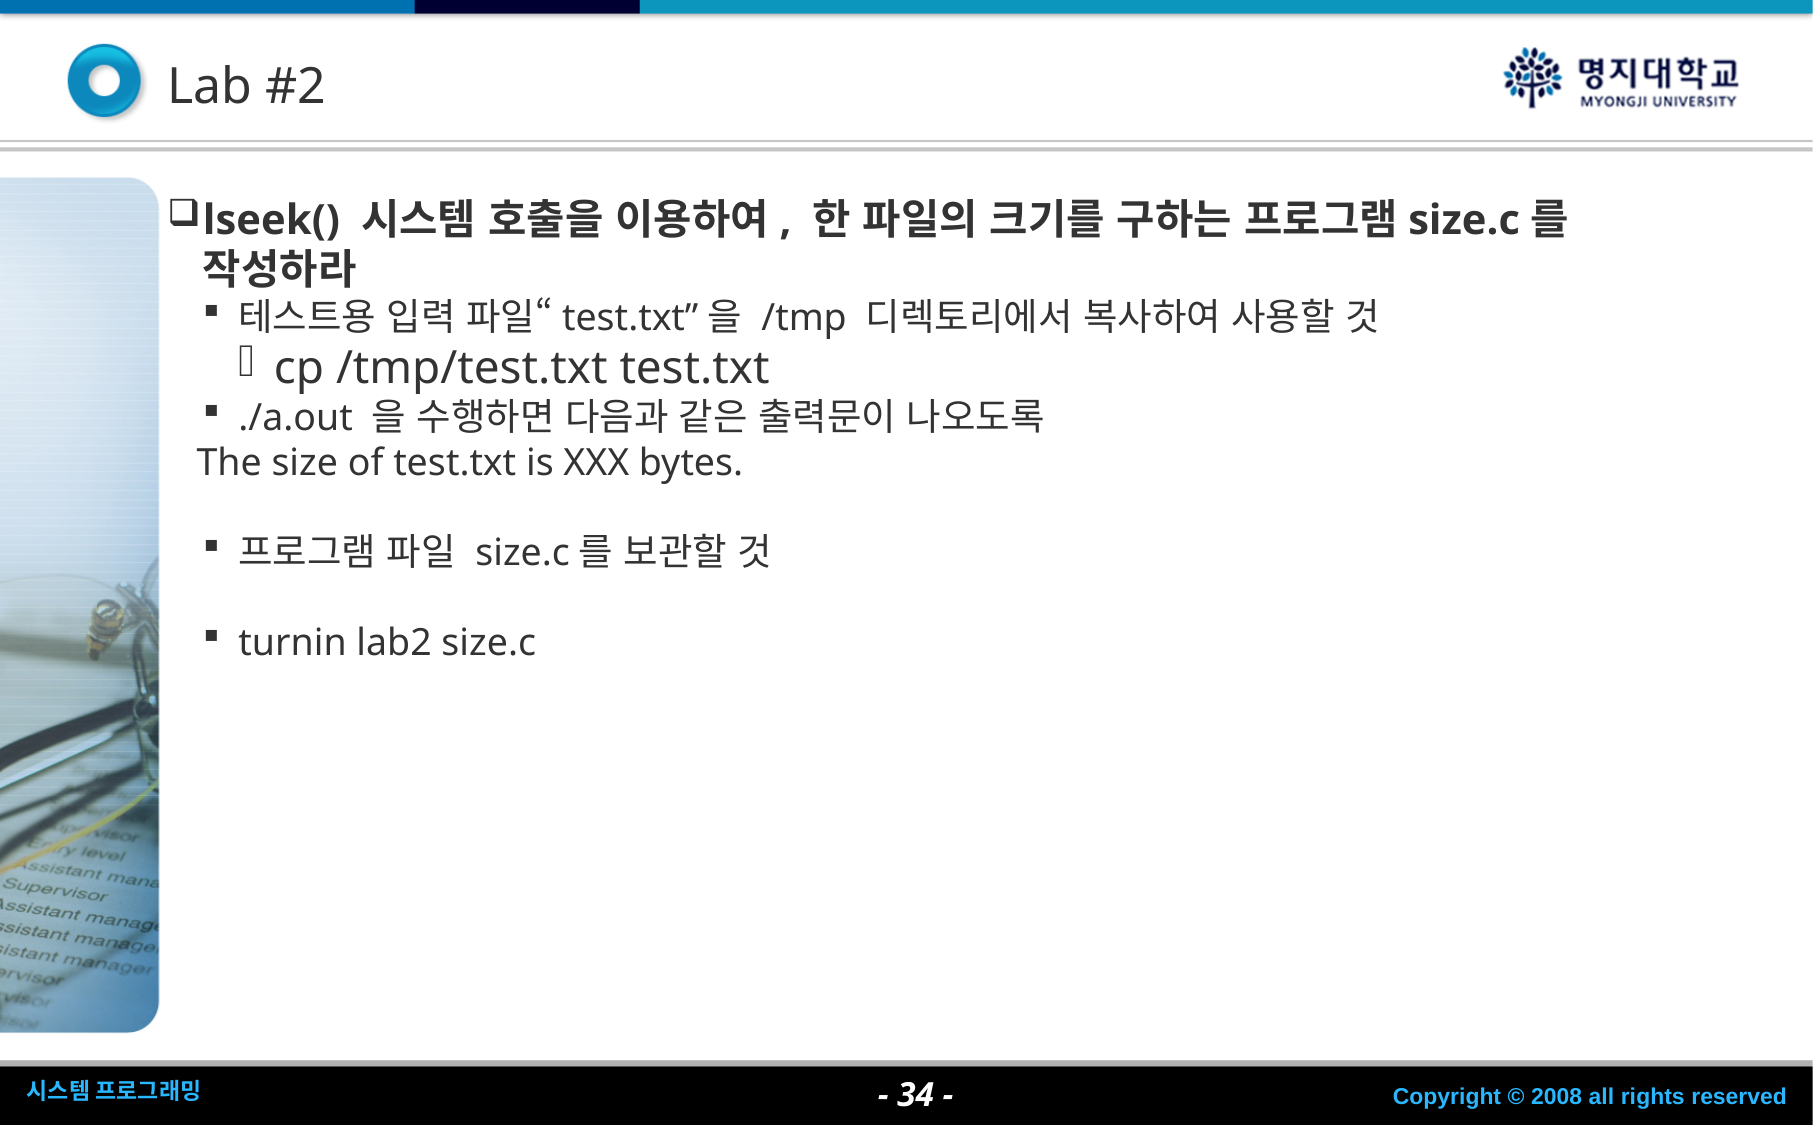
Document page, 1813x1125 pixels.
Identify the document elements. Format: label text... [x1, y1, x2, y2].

text_box - <숫자> - [819, 1065, 1012, 1125]
picture [0, 0, 1813, 1125]
text_box lseek() 시스템 호출을 이용하여, 한 파일의 크기를 구하는 프로그램size.c를 작성하라 테스트용 입력 파일“test.txt”을 /tmp 디렉토리에서 복사하여 사용할 것 cp /tmp/test.txt test.txt ./a.out 을 수행하면 다음과 같은 출력문이 나오도록 The size of test.txt is XXX bytes. 프로그램 파일 size.c를 보관할 것 turnin lab2 size.c [150, 184, 1674, 751]
text_box Lab #2 [150, 37, 1797, 129]
